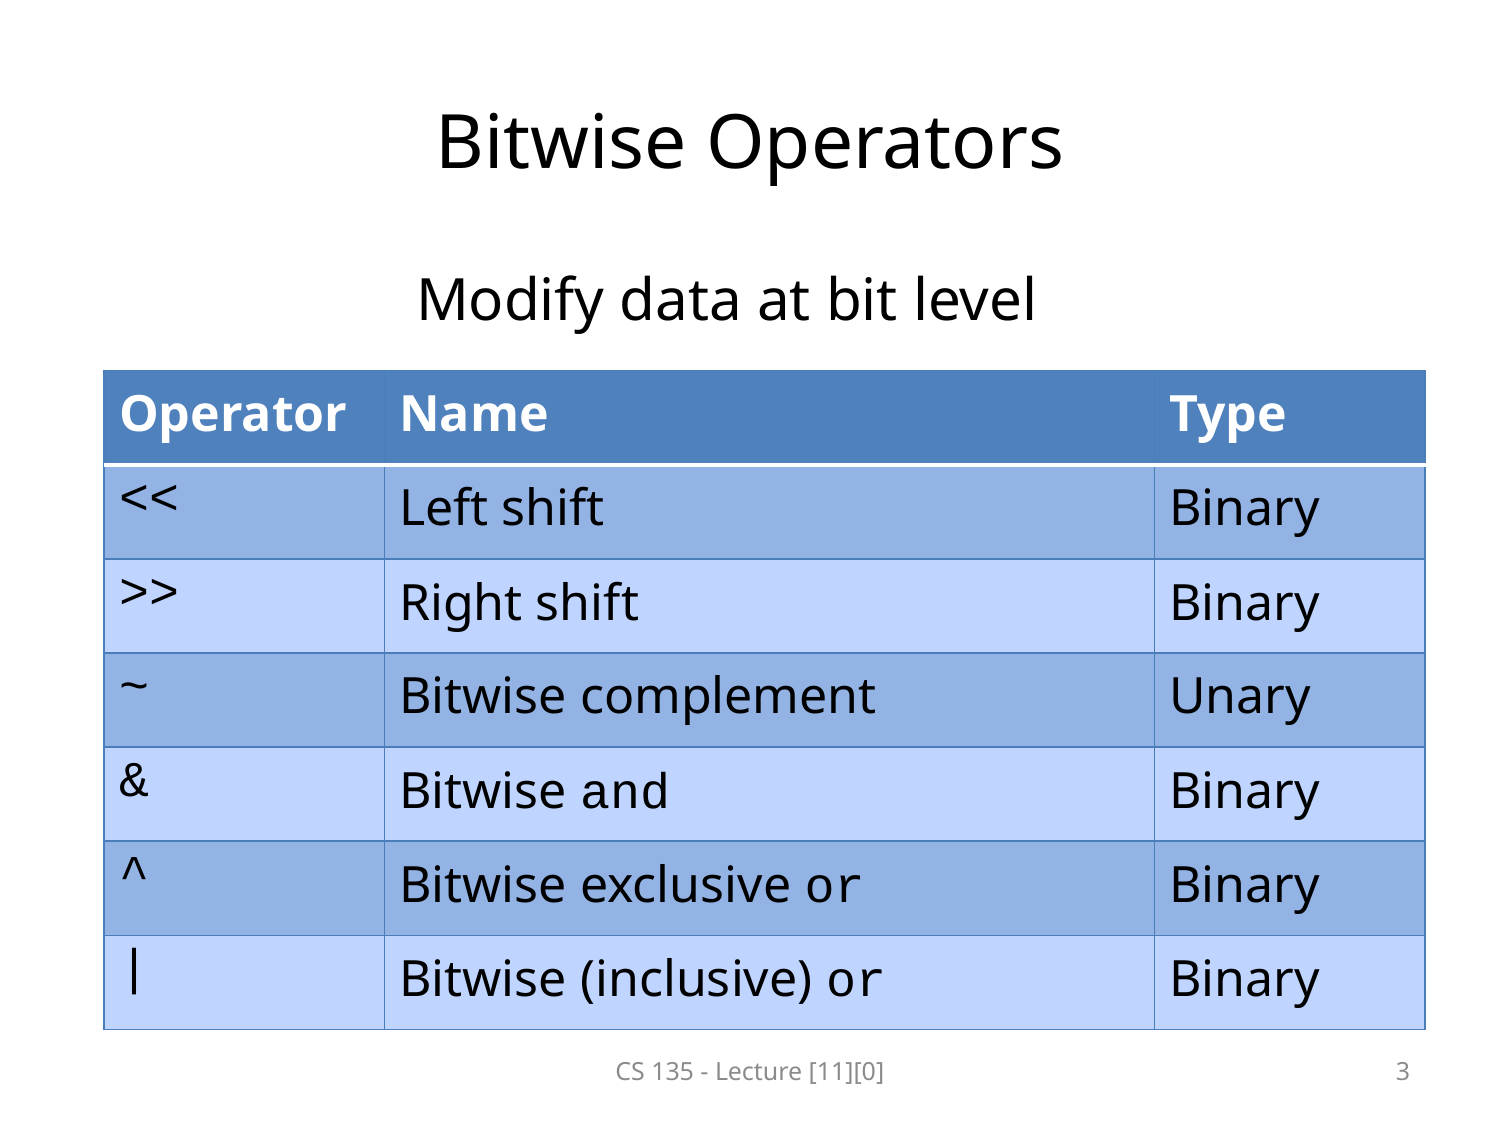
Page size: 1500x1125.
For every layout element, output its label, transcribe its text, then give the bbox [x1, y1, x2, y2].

table_cell Binary [1155, 936, 1424, 1029]
table_cell Binary [1155, 560, 1424, 652]
table_header Name [385, 371, 1154, 463]
table_cell Bitwise and [385, 748, 1154, 840]
table_cell Bitwise (inclusive) or [385, 936, 1154, 1029]
table_cell Left shift [385, 467, 1154, 558]
table_cell Bitwise exclusive or [385, 842, 1154, 935]
table_cell ^ [105, 842, 384, 935]
table_header Operator [105, 371, 384, 463]
slide_number 3 [1074, 1042, 1425, 1103]
table_cell << [105, 467, 384, 558]
table_cell Unary [1155, 654, 1424, 746]
footer CS 135 - Lecture [11][0] [512, 1042, 988, 1103]
table_cell & [105, 748, 384, 840]
table_cell ~ [105, 654, 384, 746]
table_cell Binary [1155, 467, 1424, 558]
table_cell | [105, 936, 384, 1029]
table_cell Bitwise complement [385, 654, 1154, 746]
title Bitwise Operators [75, 45, 1425, 233]
table_cell Right shift [385, 560, 1154, 652]
table_cell Binary [1155, 842, 1424, 935]
table_cell Binary [1155, 748, 1424, 840]
table_header Type [1155, 371, 1424, 463]
table_cell >> [105, 560, 384, 652]
text_box Modify data at bit level [401, 254, 1053, 340]
